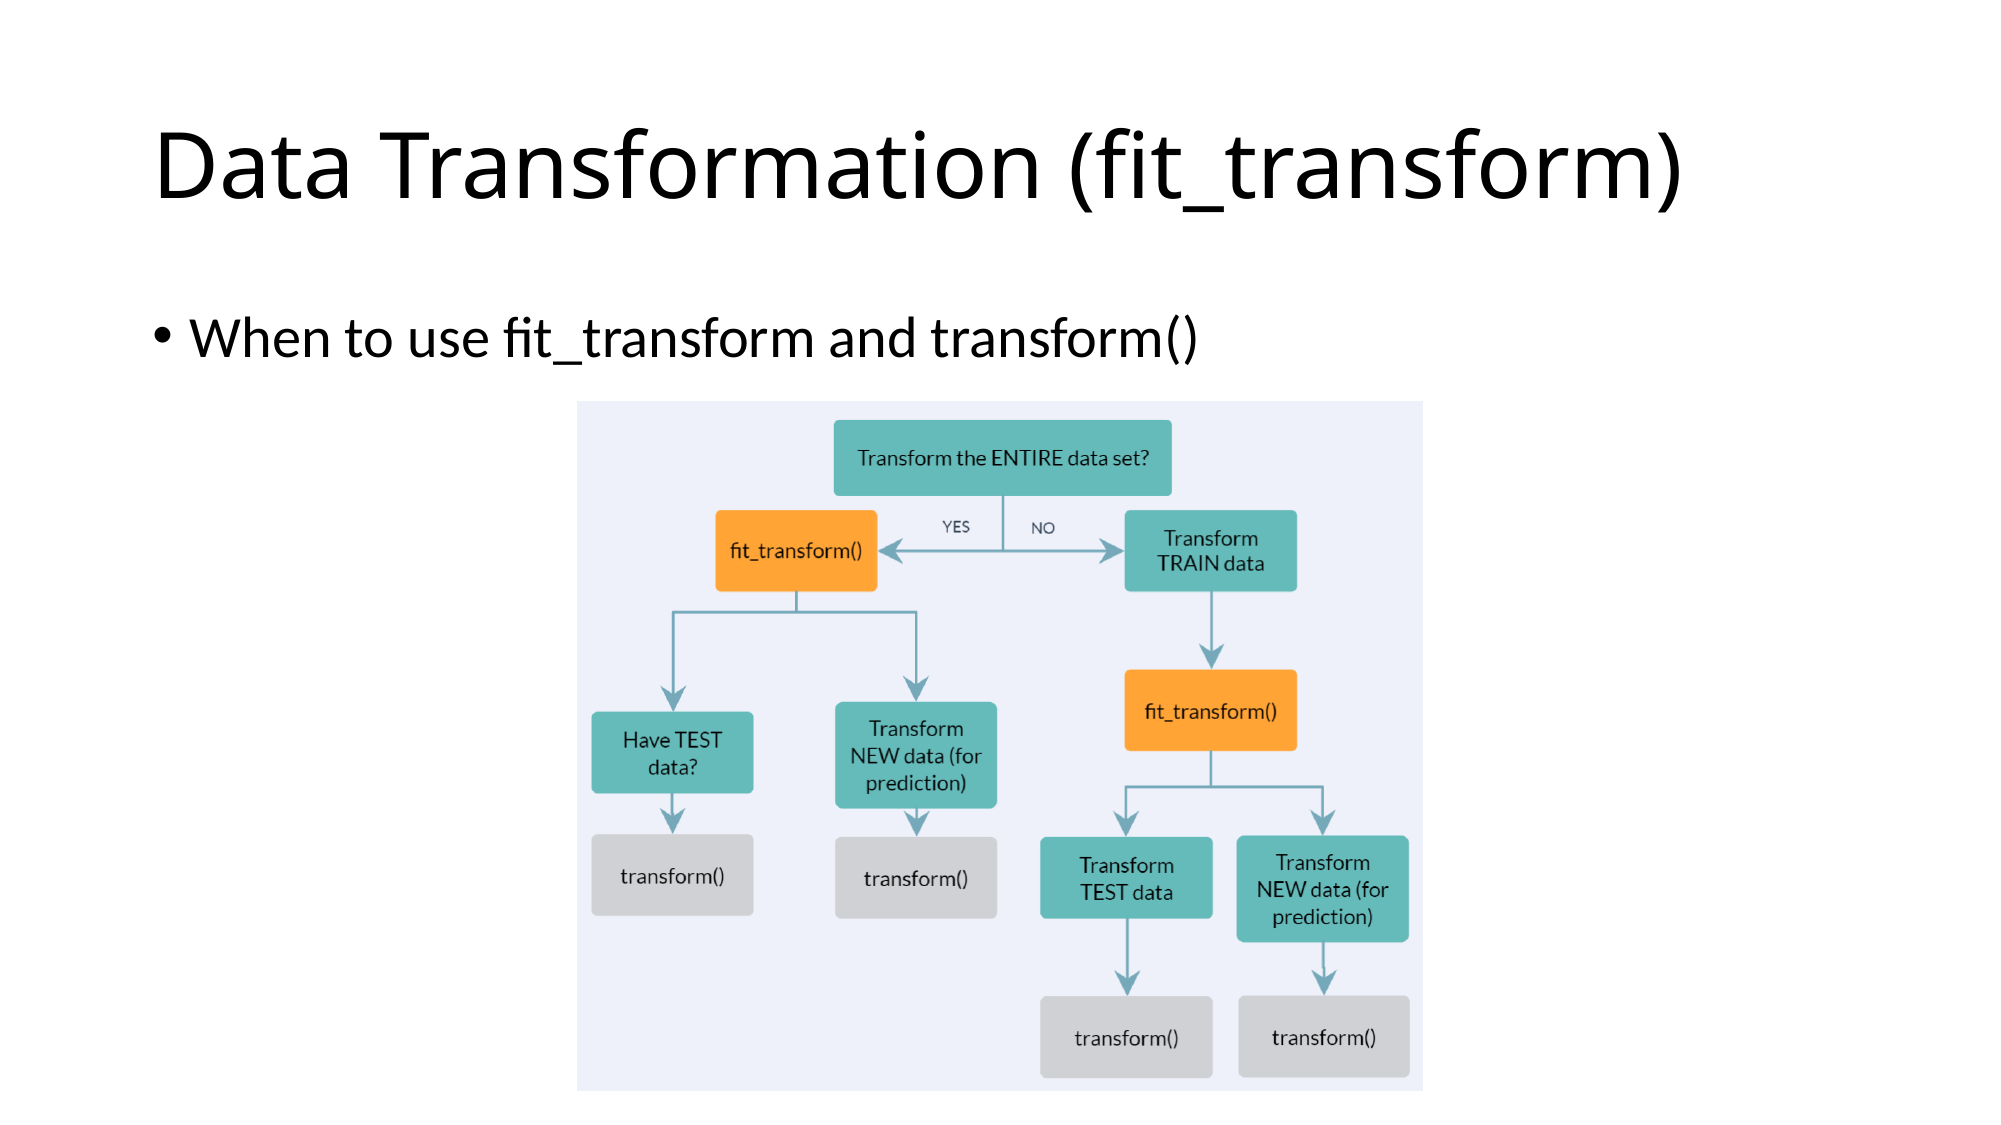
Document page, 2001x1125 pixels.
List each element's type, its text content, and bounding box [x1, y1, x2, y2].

title Data Transformation (fit_transform) [137, 59, 1863, 278]
picture [577, 401, 1423, 1091]
list When to use fit_transform and transform() [137, 299, 1863, 1014]
